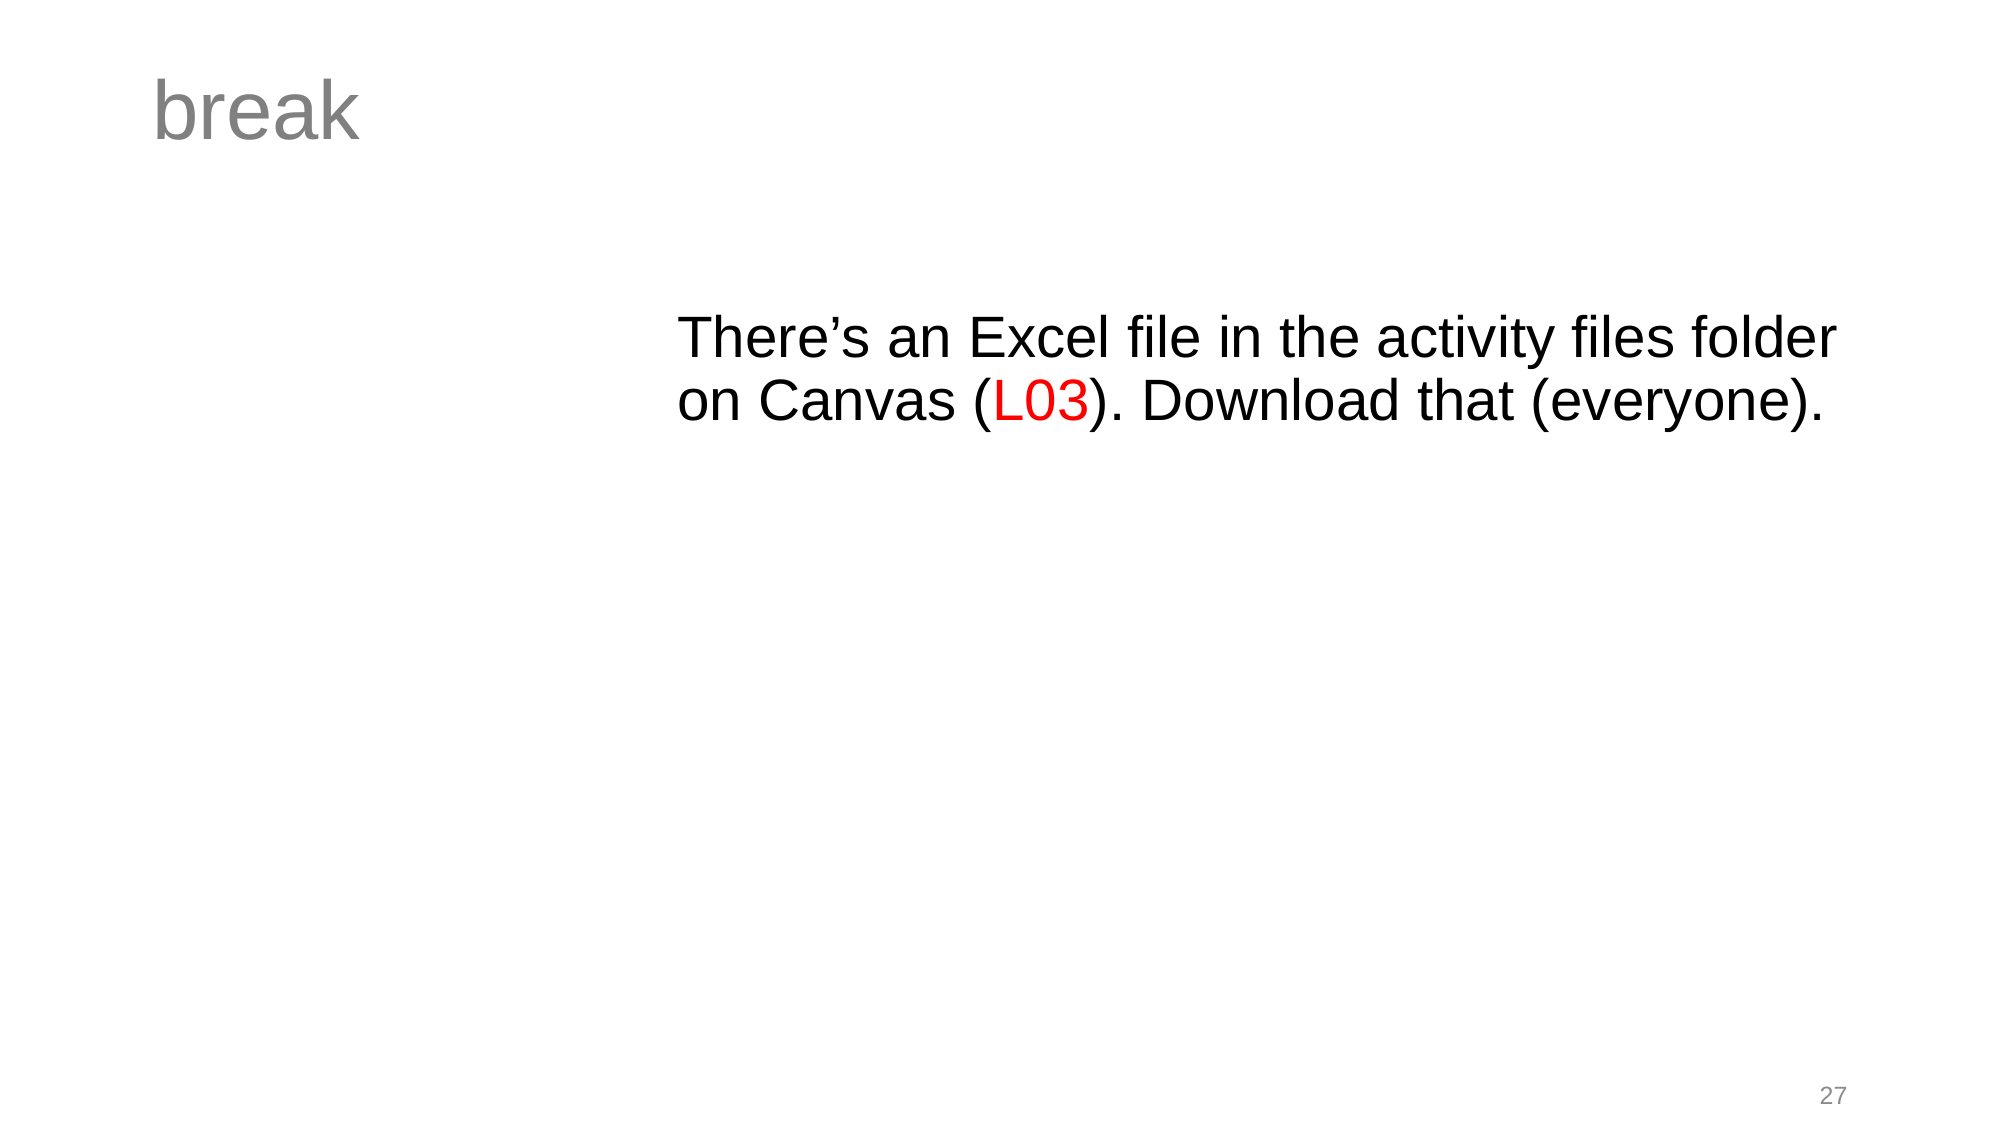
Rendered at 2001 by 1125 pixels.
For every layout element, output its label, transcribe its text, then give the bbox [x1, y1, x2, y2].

slide_number 27 [1412, 1064, 1863, 1125]
title break [137, 59, 1863, 278]
list There’s an Excel file in the activity files folder on Canvas (L03). Download that (everyone). [662, 299, 1863, 1046]
